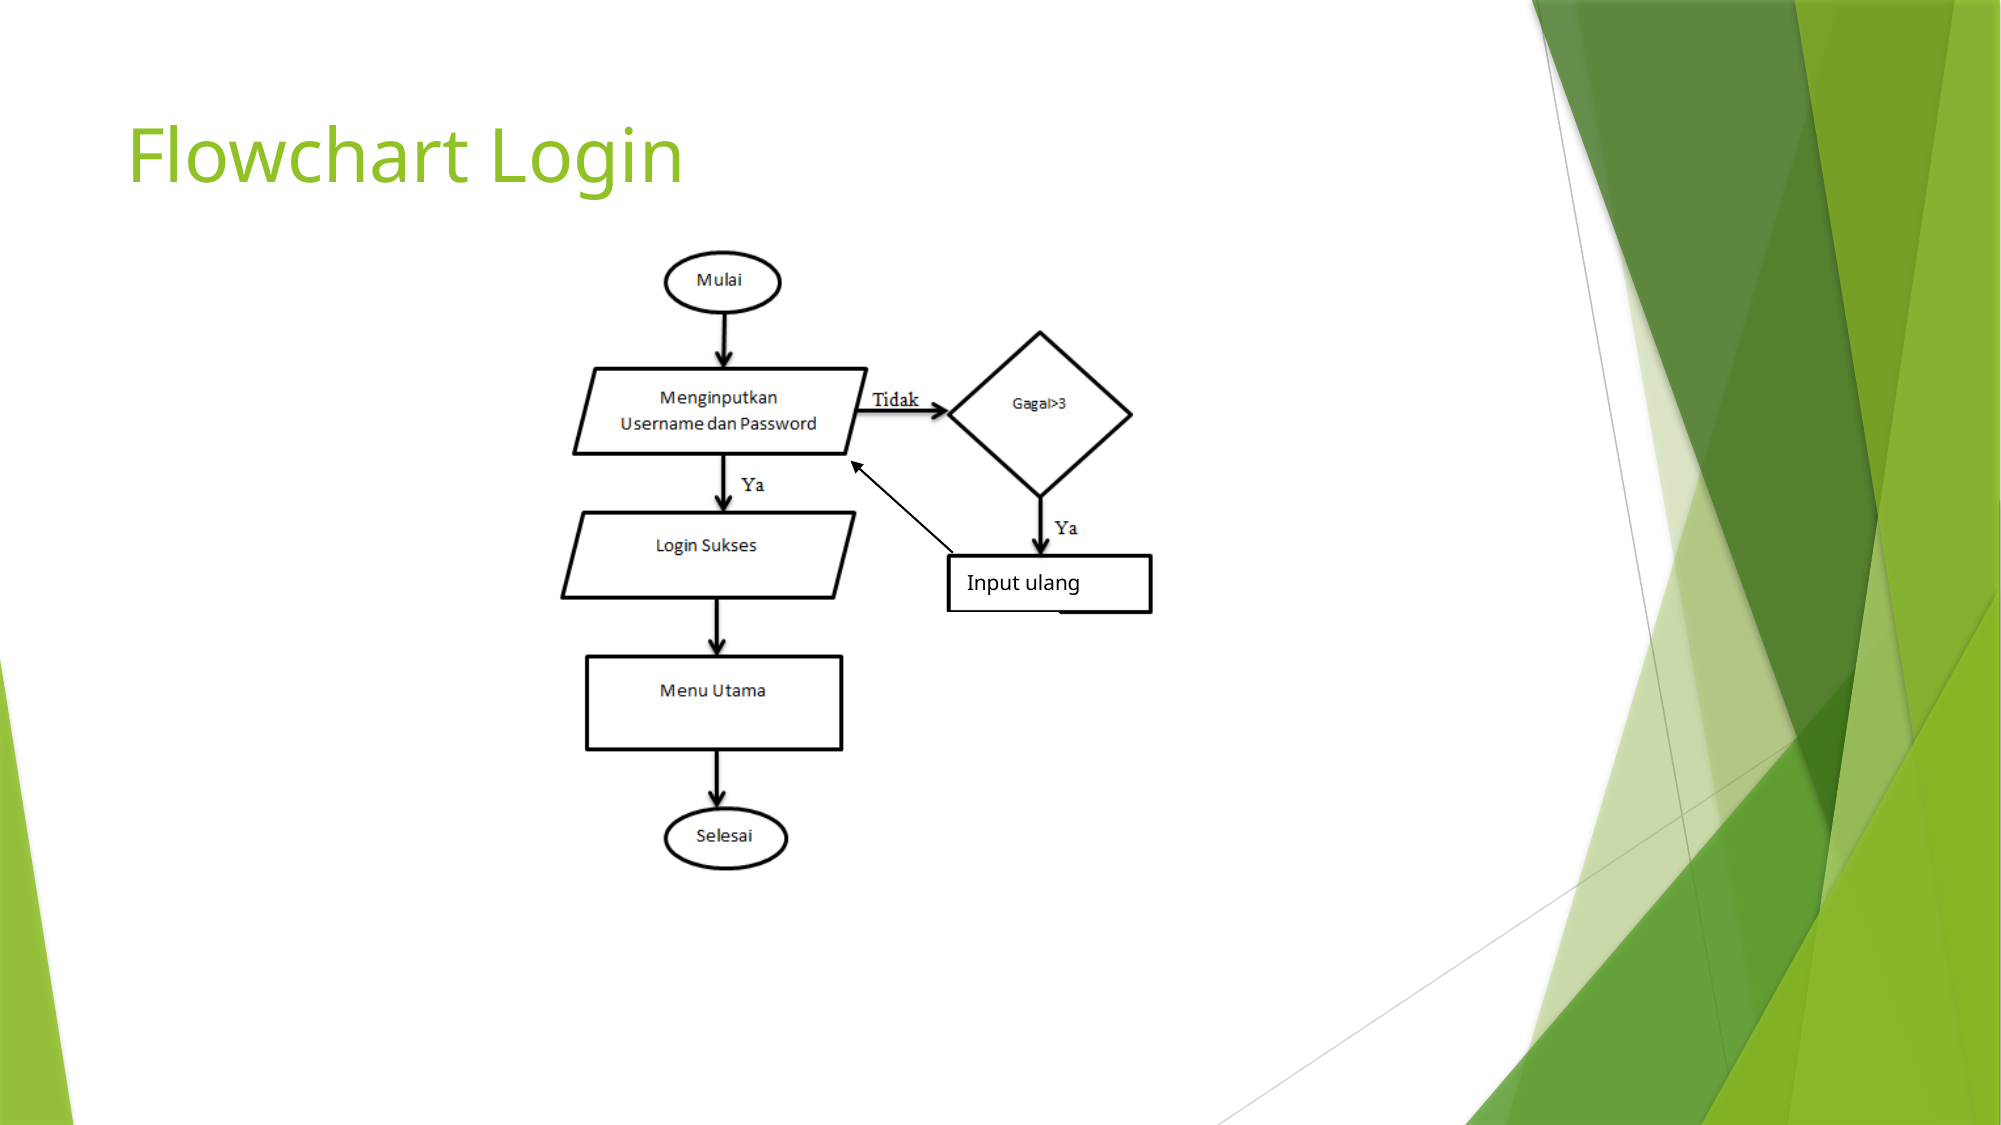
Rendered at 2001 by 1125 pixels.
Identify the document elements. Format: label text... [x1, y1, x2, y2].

title Flowchart Login [111, 99, 1522, 228]
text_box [849, 460, 953, 553]
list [500, 243, 1179, 882]
